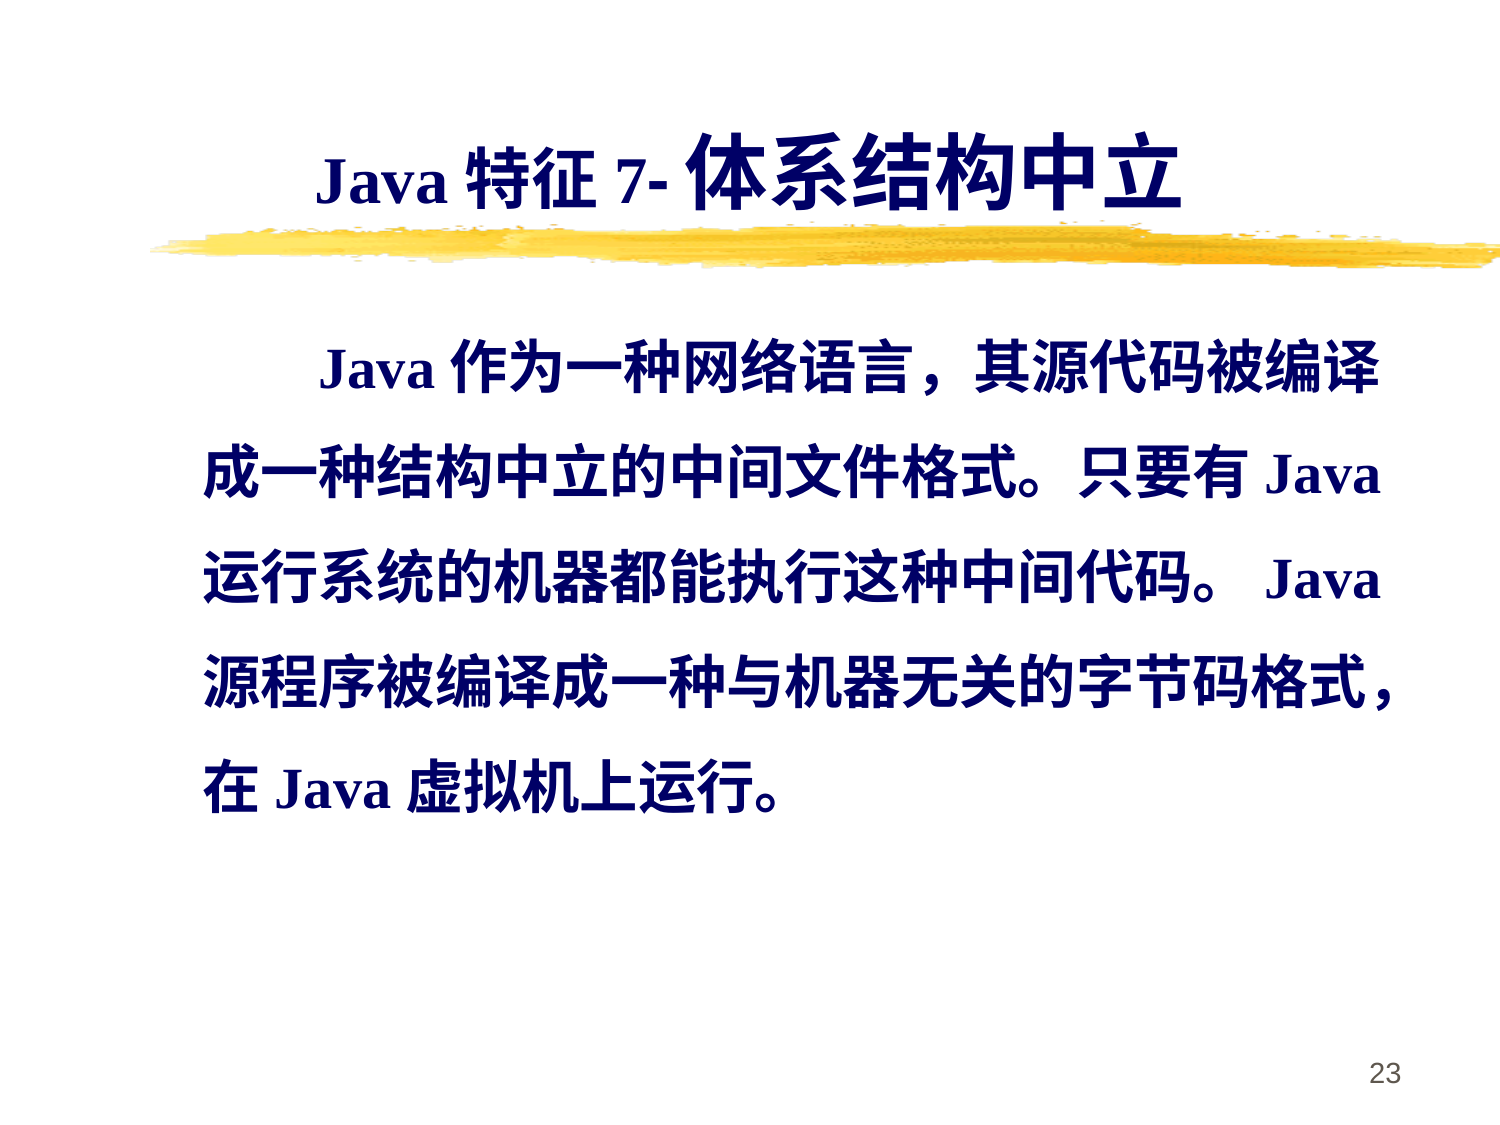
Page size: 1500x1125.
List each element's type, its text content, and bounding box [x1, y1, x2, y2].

picture [150, 215, 1500, 279]
text_box Java作为一种网络语言，其源代码被编译成一种结构中立的中间文件格式。只要有Java运行系统的机器都能执行这种中间代码。Java源程序被编译成一种与机器无关的字节码格式，在Java虚拟机上运行。 [112, 287, 1442, 828]
text_box Java特征7-体系结构中立 [299, 112, 1219, 228]
slide_number 23 [1104, 1021, 1417, 1097]
